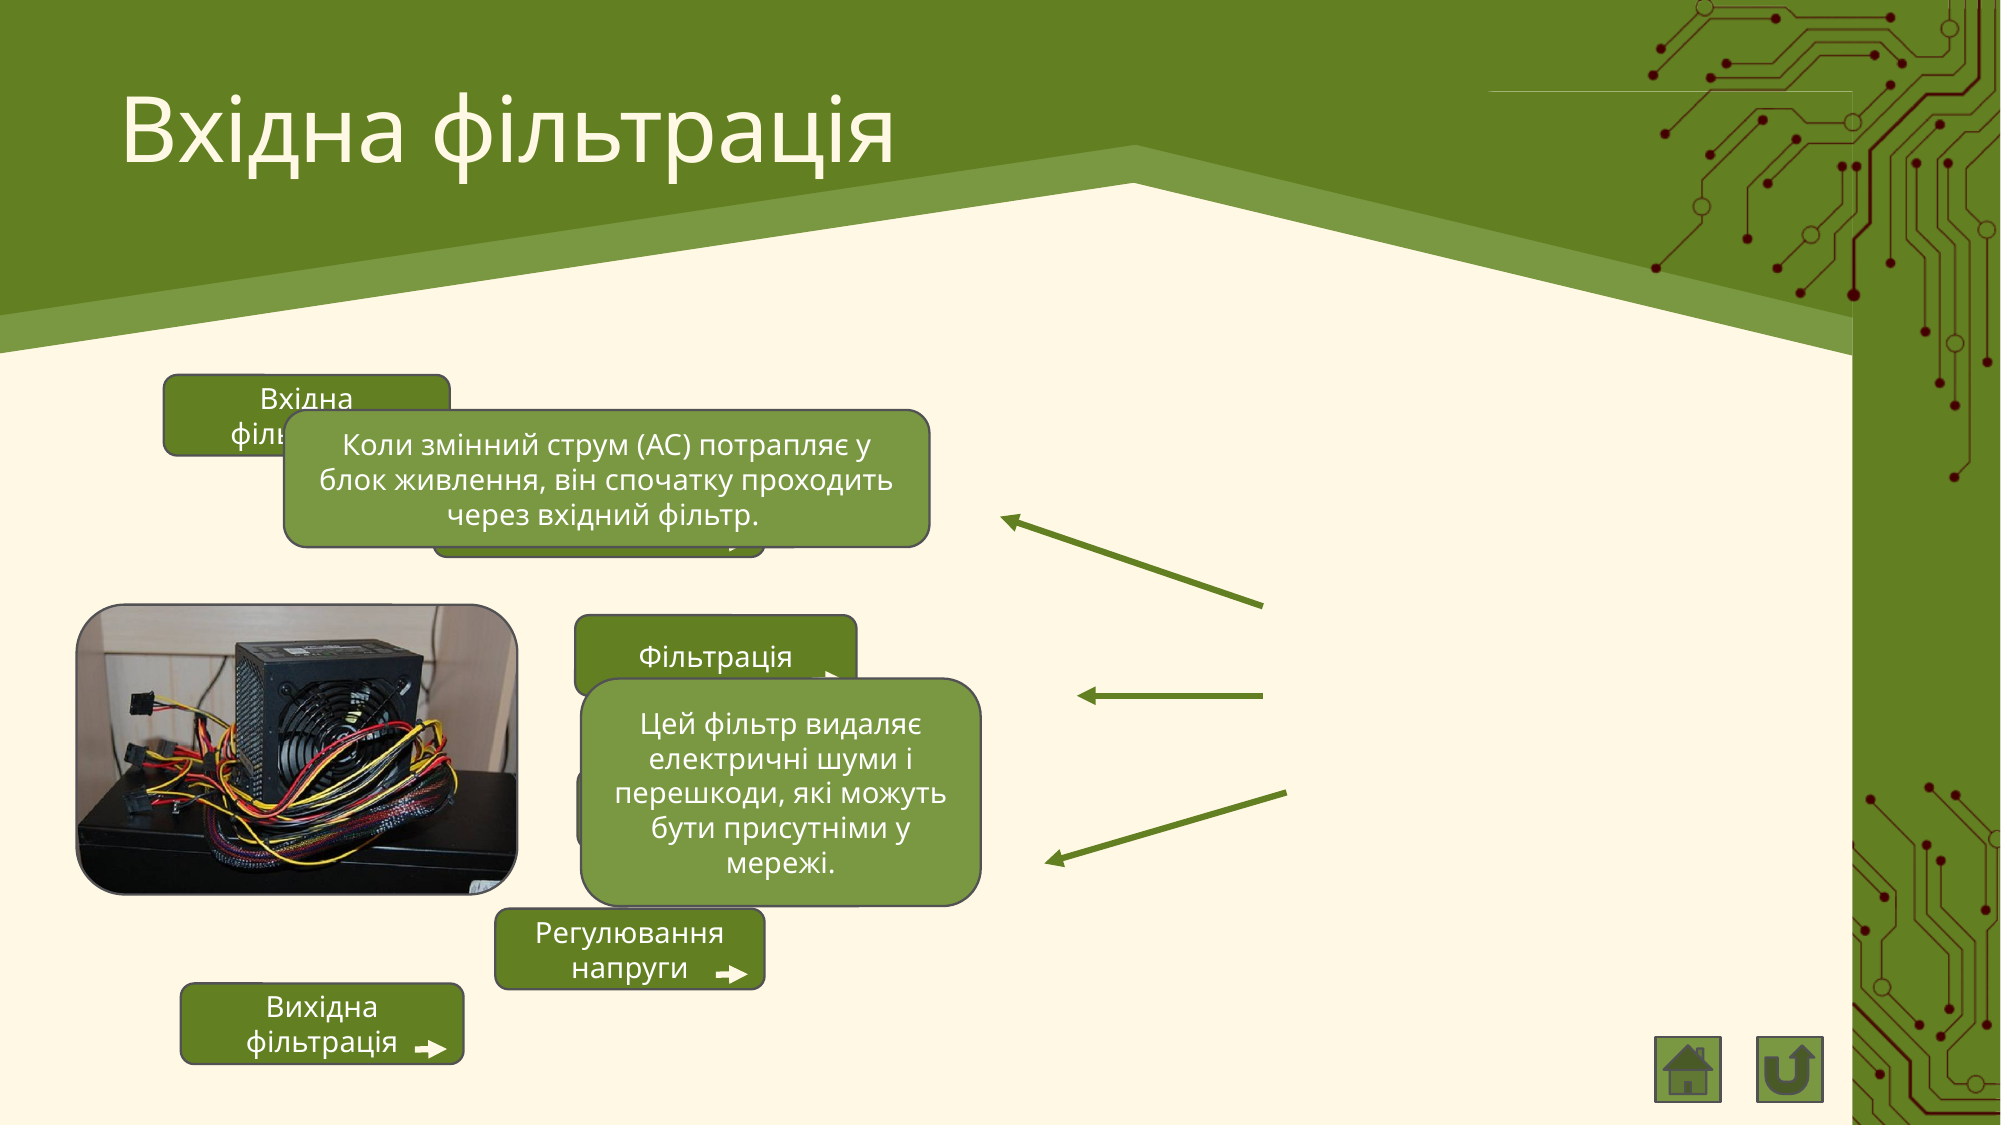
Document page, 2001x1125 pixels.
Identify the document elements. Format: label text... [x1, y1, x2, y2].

text_box Фільтрація [573, 613, 858, 697]
text_box Випрямлення [433, 549, 765, 559]
text_box Регулювання напруги [494, 907, 766, 991]
text_box Цей фільтр видаляє електричні шуми і перешкоди, які можуть бути присутніми у мережі. [579, 677, 982, 908]
picture [1428, 1, 2001, 1125]
text_box Коли змінний струм (AC) потрапляє у блок живлення, він спочатку проходить через вхідний фільтр. [282, 408, 931, 549]
text_box Вихідна фільтрація [179, 982, 465, 1066]
text_box Вхідна фільтрація [162, 373, 451, 457]
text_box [1044, 792, 1287, 864]
title Вхідна фільтрація [103, 30, 1797, 191]
text_box [75, 603, 519, 896]
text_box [999, 516, 1264, 607]
